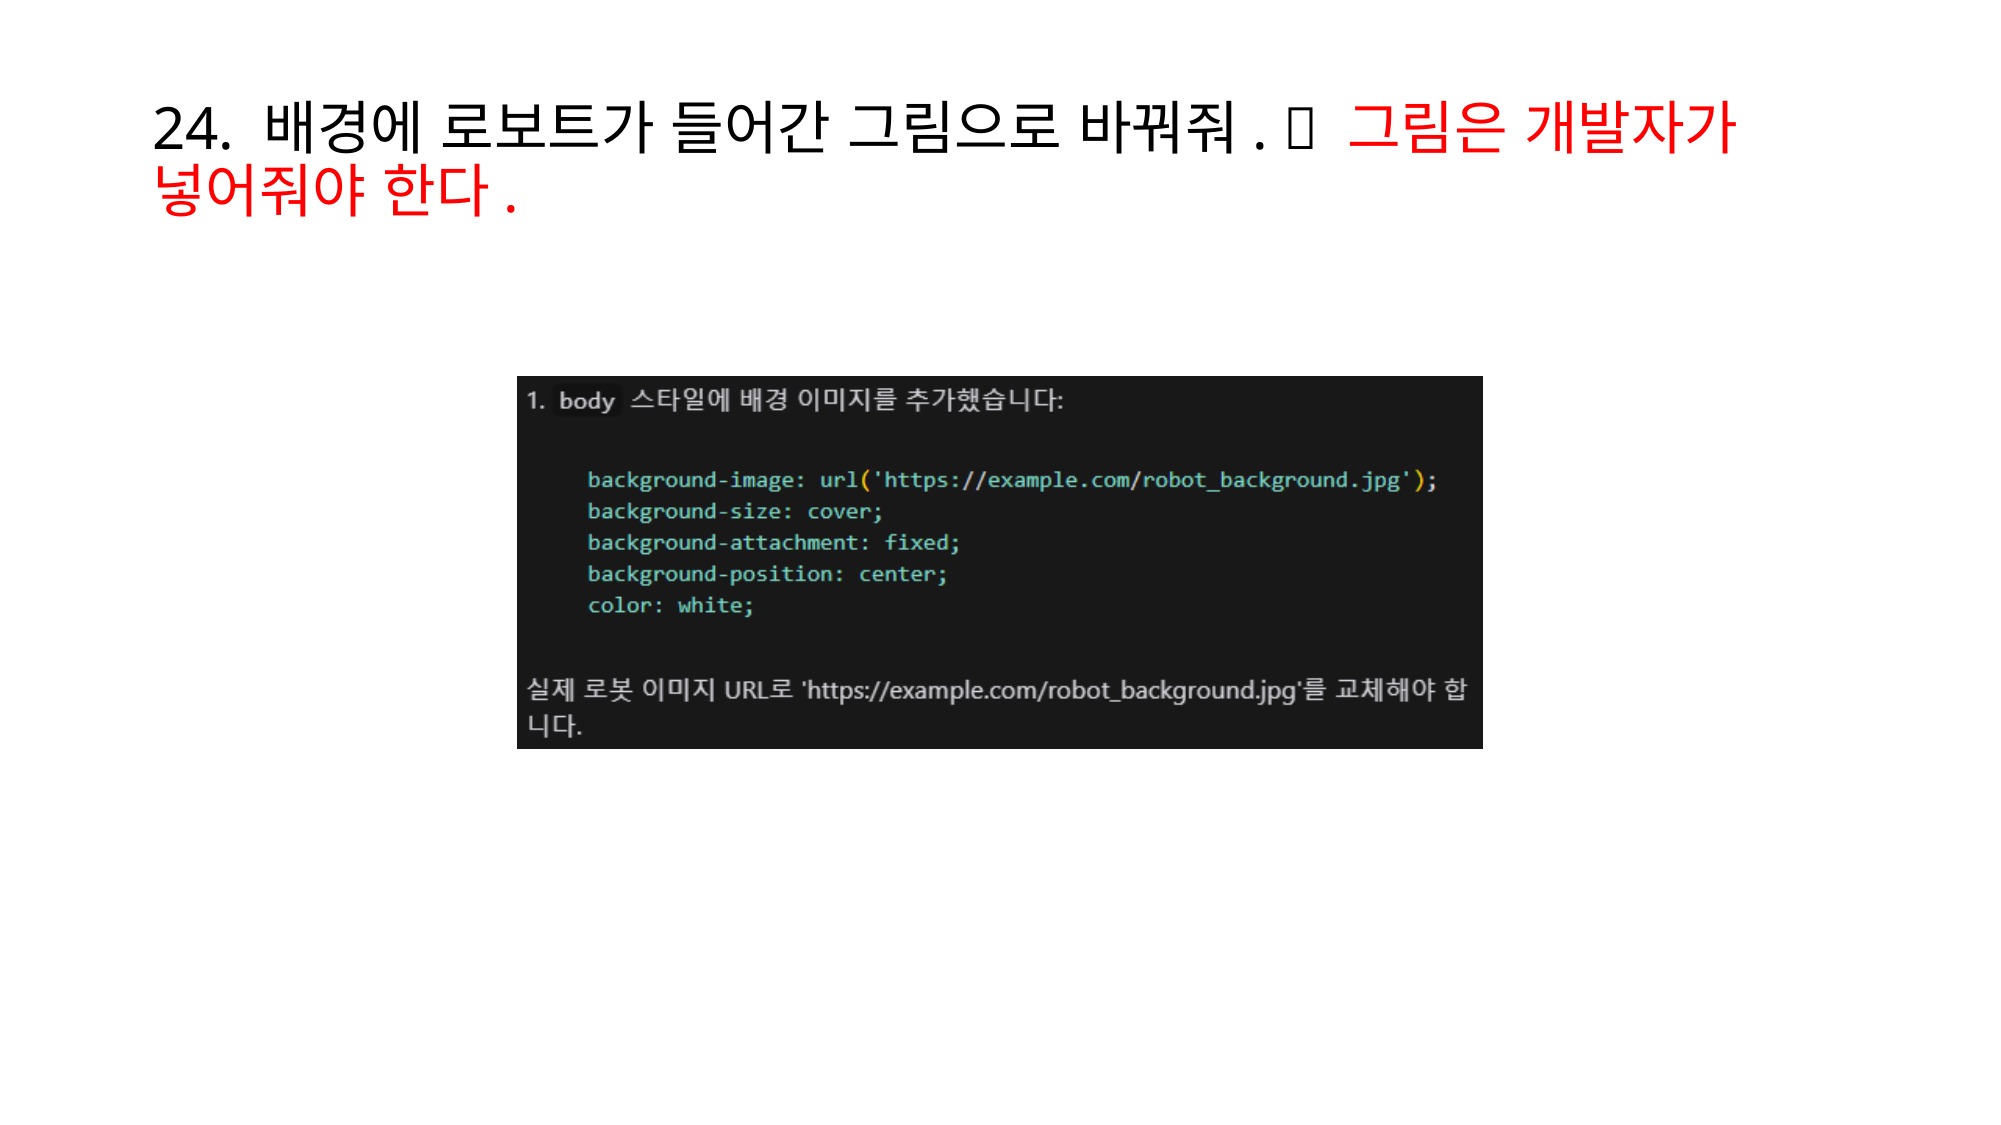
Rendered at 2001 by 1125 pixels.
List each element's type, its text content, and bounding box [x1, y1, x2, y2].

list 24. 배경에 로보트가 들어간 그림으로 바꿔줘.  그림은 개발자가 넣어줘야 한다. [137, 91, 1863, 1014]
picture [516, 376, 1484, 749]
